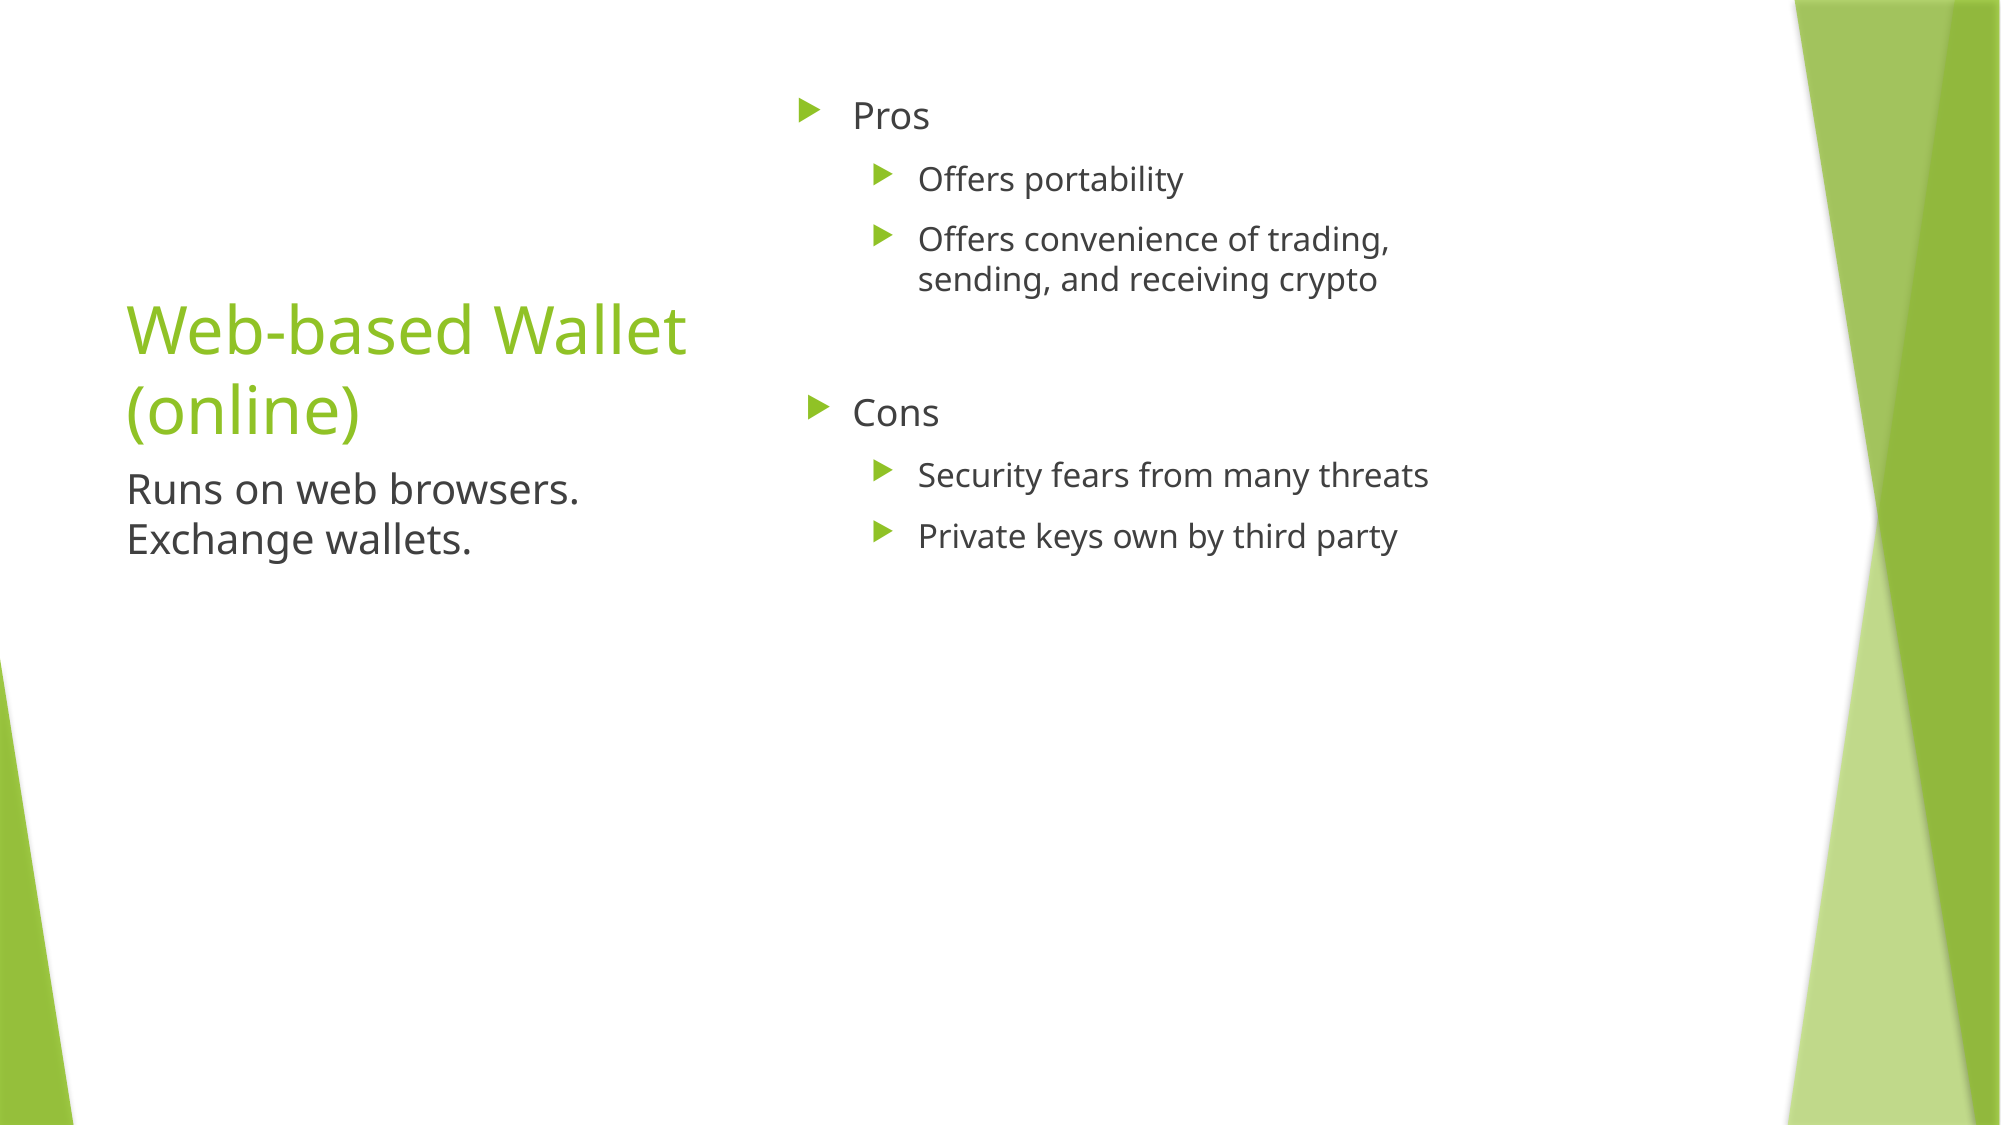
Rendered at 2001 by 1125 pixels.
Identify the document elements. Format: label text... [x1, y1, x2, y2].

title Web-based Wallet (online) [111, 245, 744, 455]
list Pros Offers portability Offers convenience of trading, sending, and receiving crypto Cons Security fears from many threats Private keys own by third party [780, 84, 1522, 991]
list Runs on web browsers. Exchange wallets. [111, 455, 744, 880]
